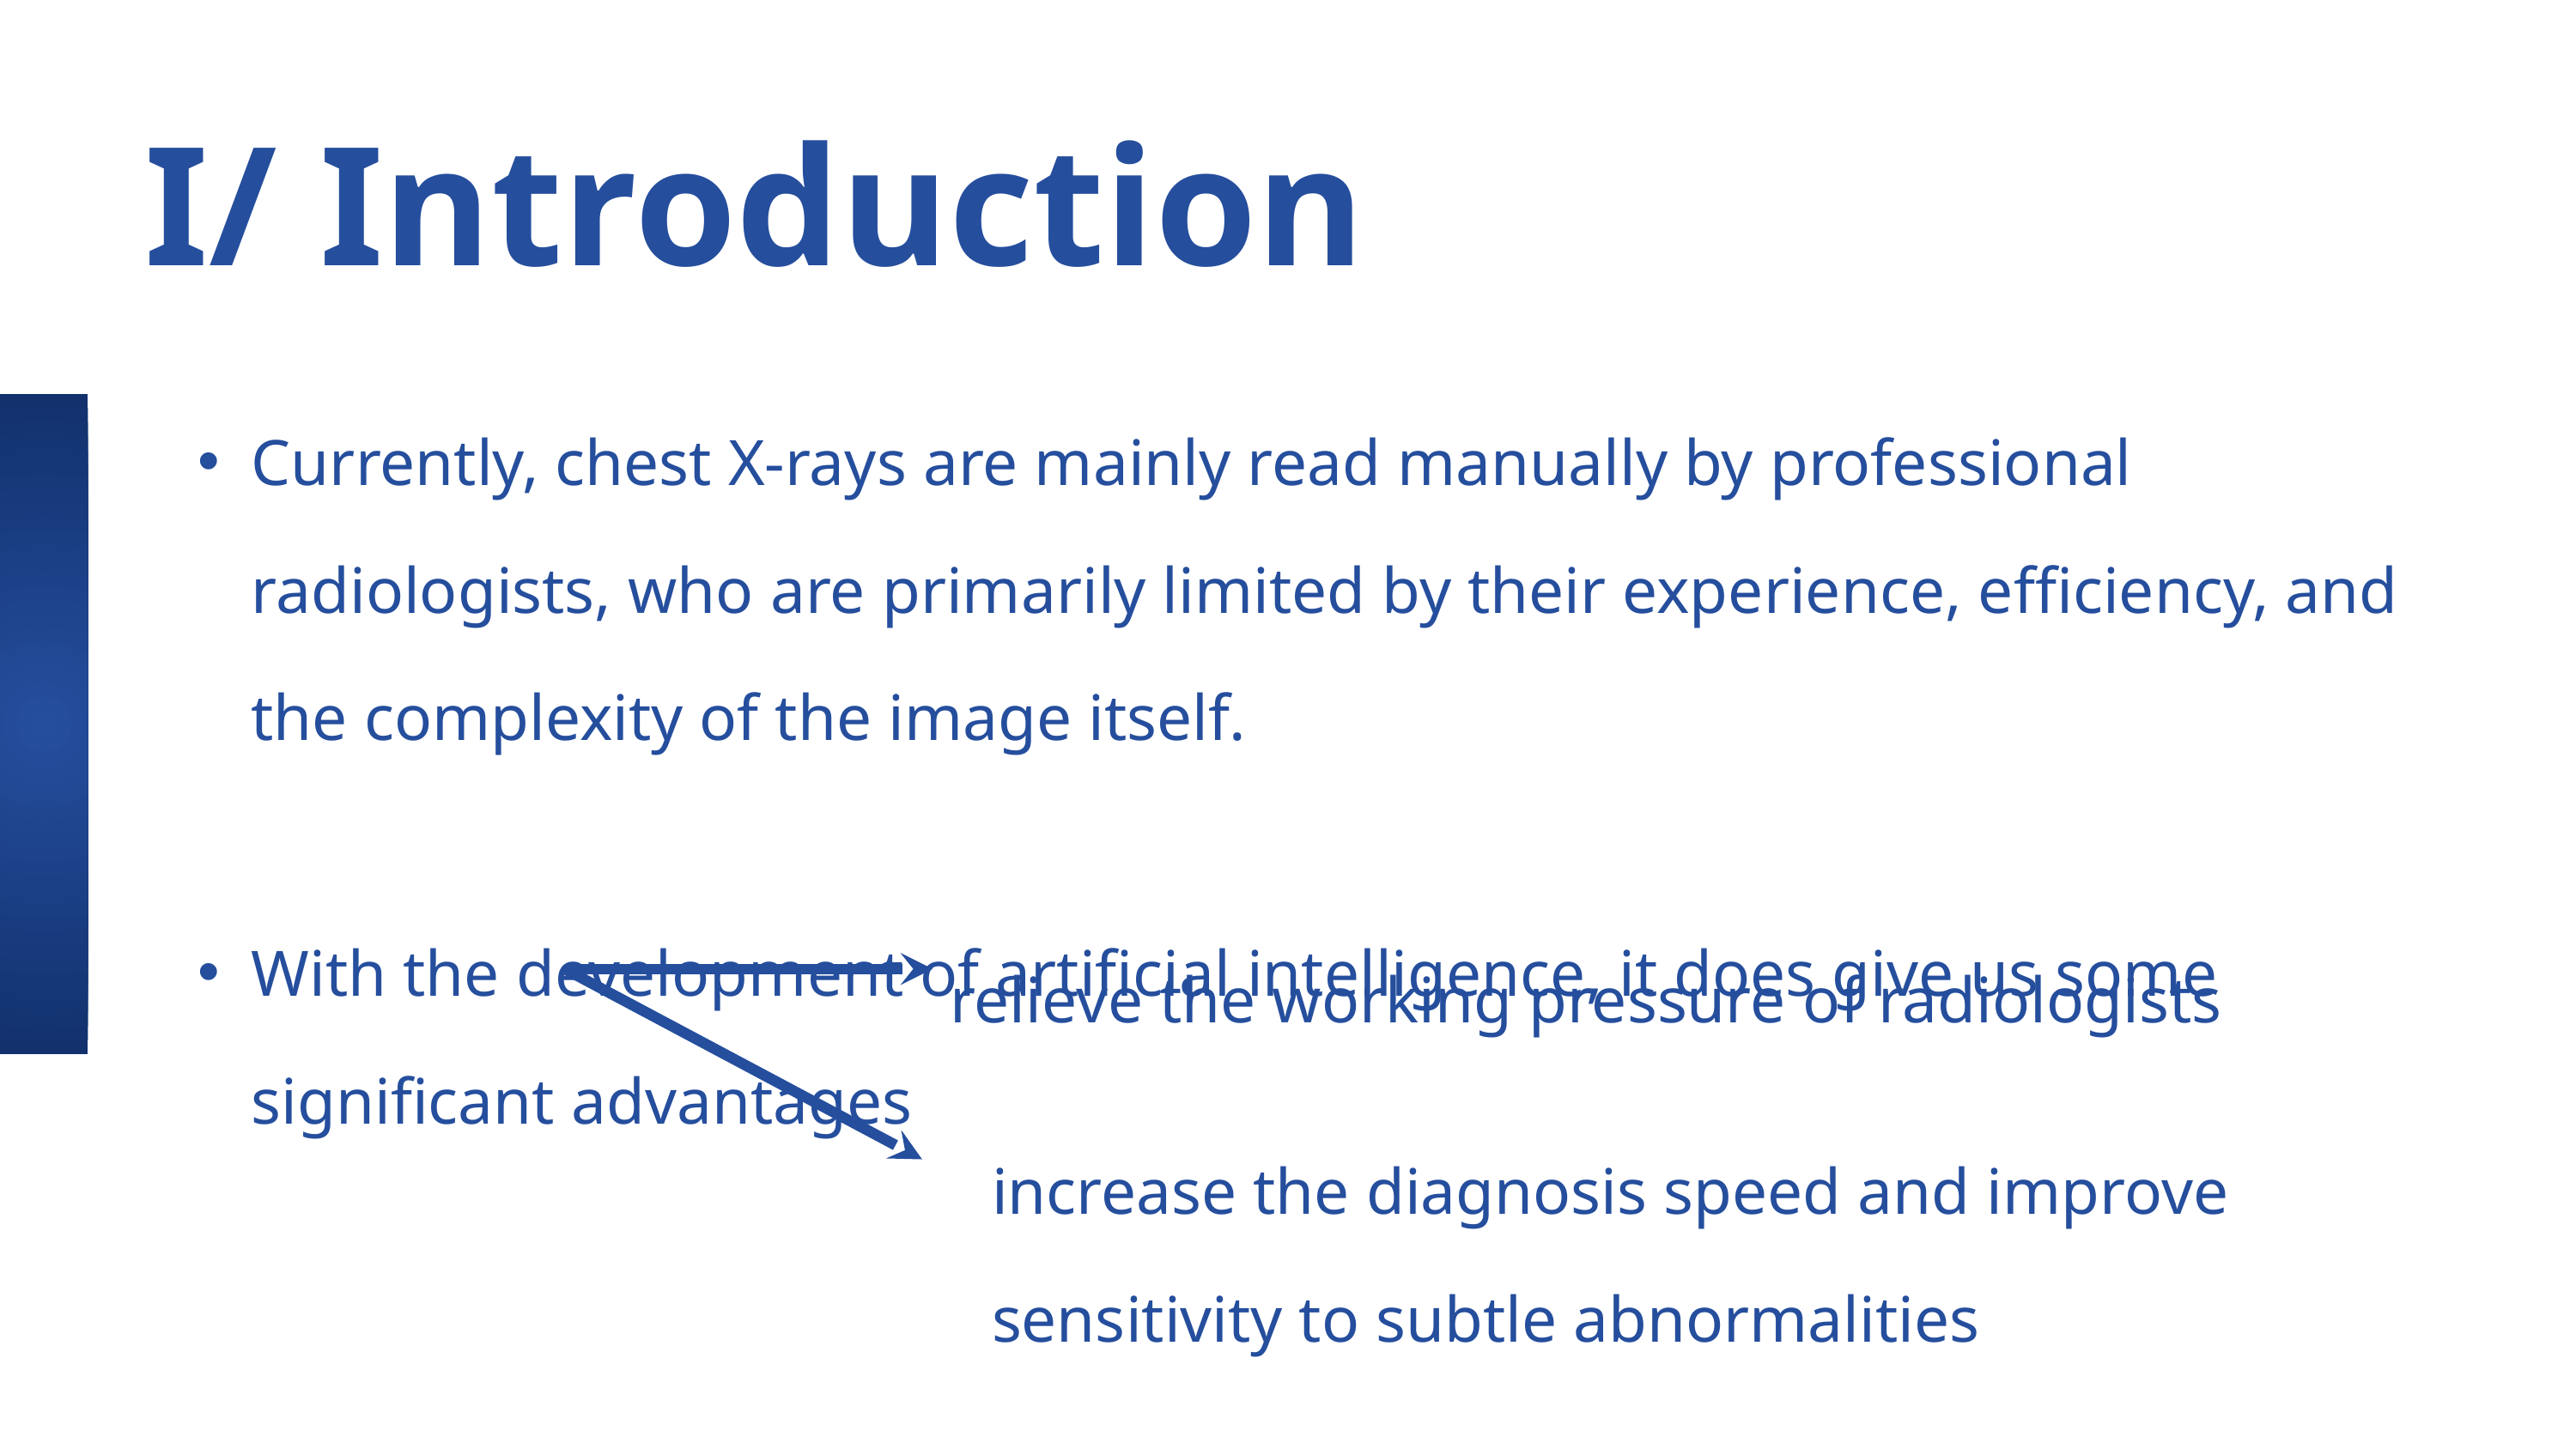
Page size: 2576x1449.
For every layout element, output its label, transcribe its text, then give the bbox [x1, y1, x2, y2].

text_box I/ Introduction [144, 22, 1772, 300]
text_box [564, 968, 923, 1160]
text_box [0, 394, 88, 1076]
text_box relieve the working pressure of radiologists [865, 907, 2308, 1035]
text_box Currently, chest X-rays are mainly read manually by professional radiologists, who are primarily limited by their experience, efficiency, and the complexity of the image itself. With the development of artificial intelligence, it does give us some significant advantages [144, 370, 2432, 1137]
text_box increase the diagnosis speed and improve sensitivity to subtle abnormalities [992, 1099, 2432, 1355]
